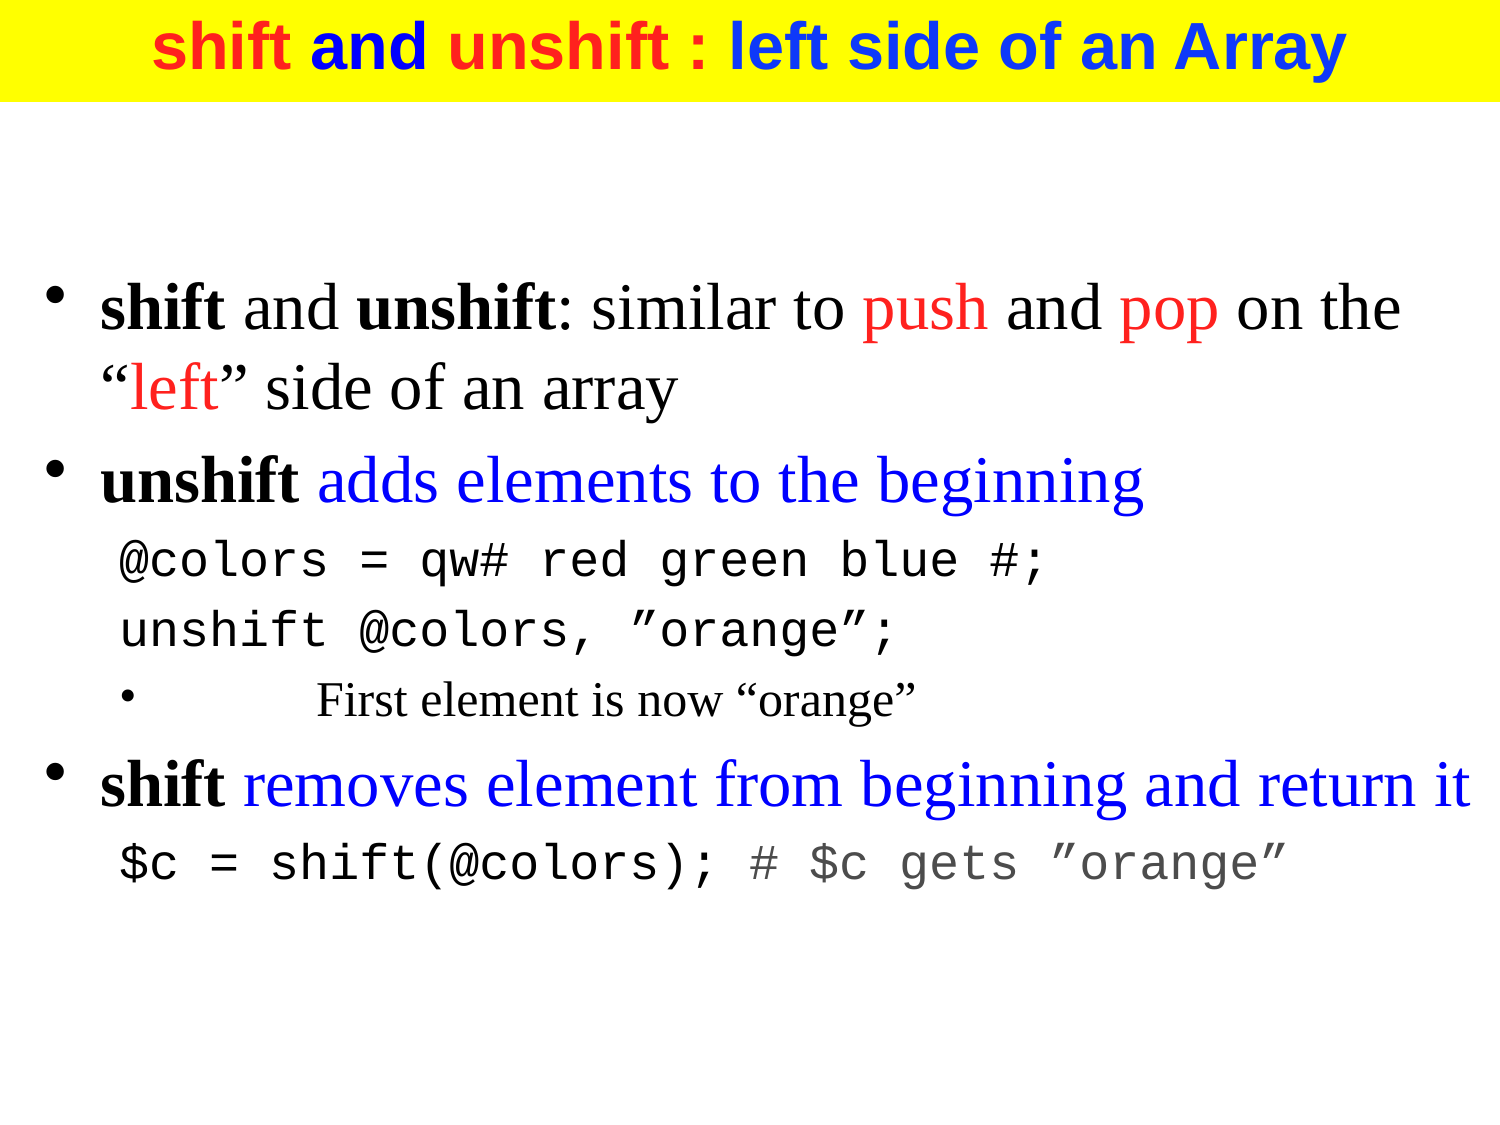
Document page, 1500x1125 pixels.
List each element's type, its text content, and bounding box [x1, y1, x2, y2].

text_box shift and unshift : left side of an Array [0, 0, 1500, 102]
text_box shift and unshift: similar to push and pop on the “left” side of an array unshift adds elements to the beginning @colors = qw# red green blue #; unshift @colors, ”orange”; First element is now “orange” shift removes element from beginning and return it $c = shift(@colors); # $c gets ”orange” [29, 255, 1500, 989]
